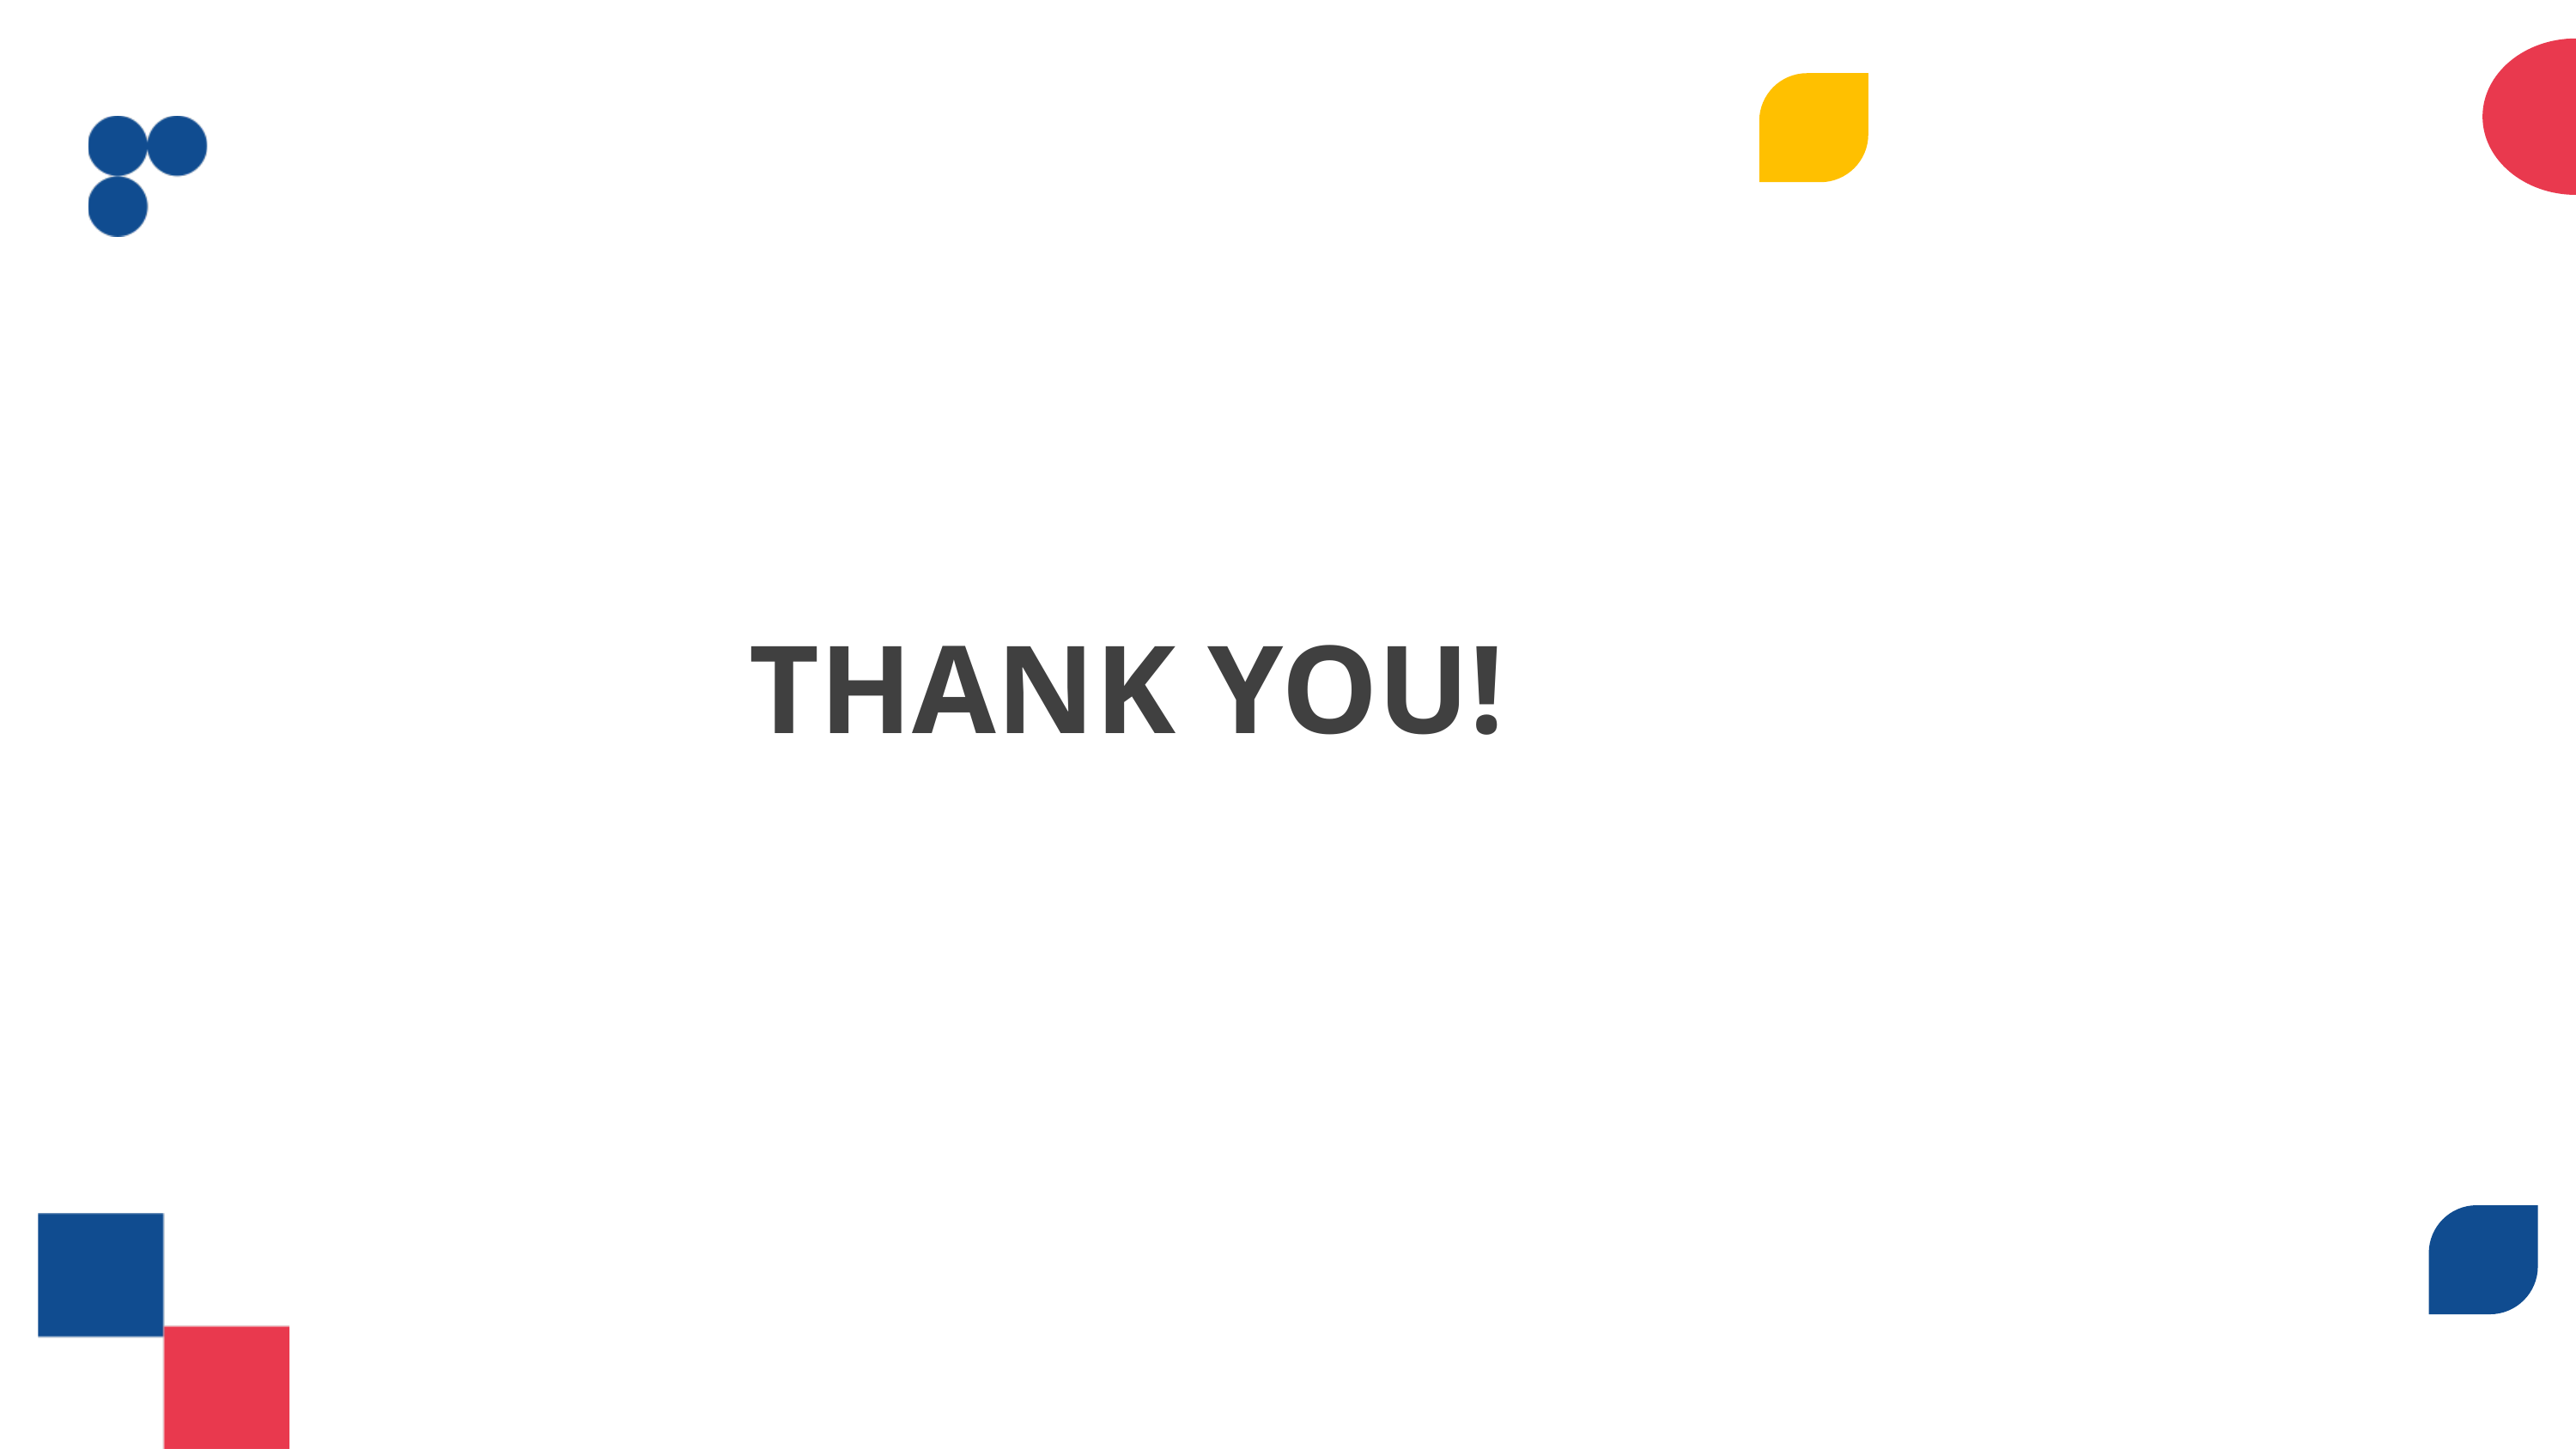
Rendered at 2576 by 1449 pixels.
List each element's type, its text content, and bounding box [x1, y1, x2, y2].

text_box [88, 116, 208, 237]
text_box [2428, 1204, 2538, 1315]
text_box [1759, 72, 1869, 183]
text_box THANK YOU! [386, 611, 1868, 819]
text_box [2482, 38, 2576, 196]
text_box [38, 1213, 290, 1449]
